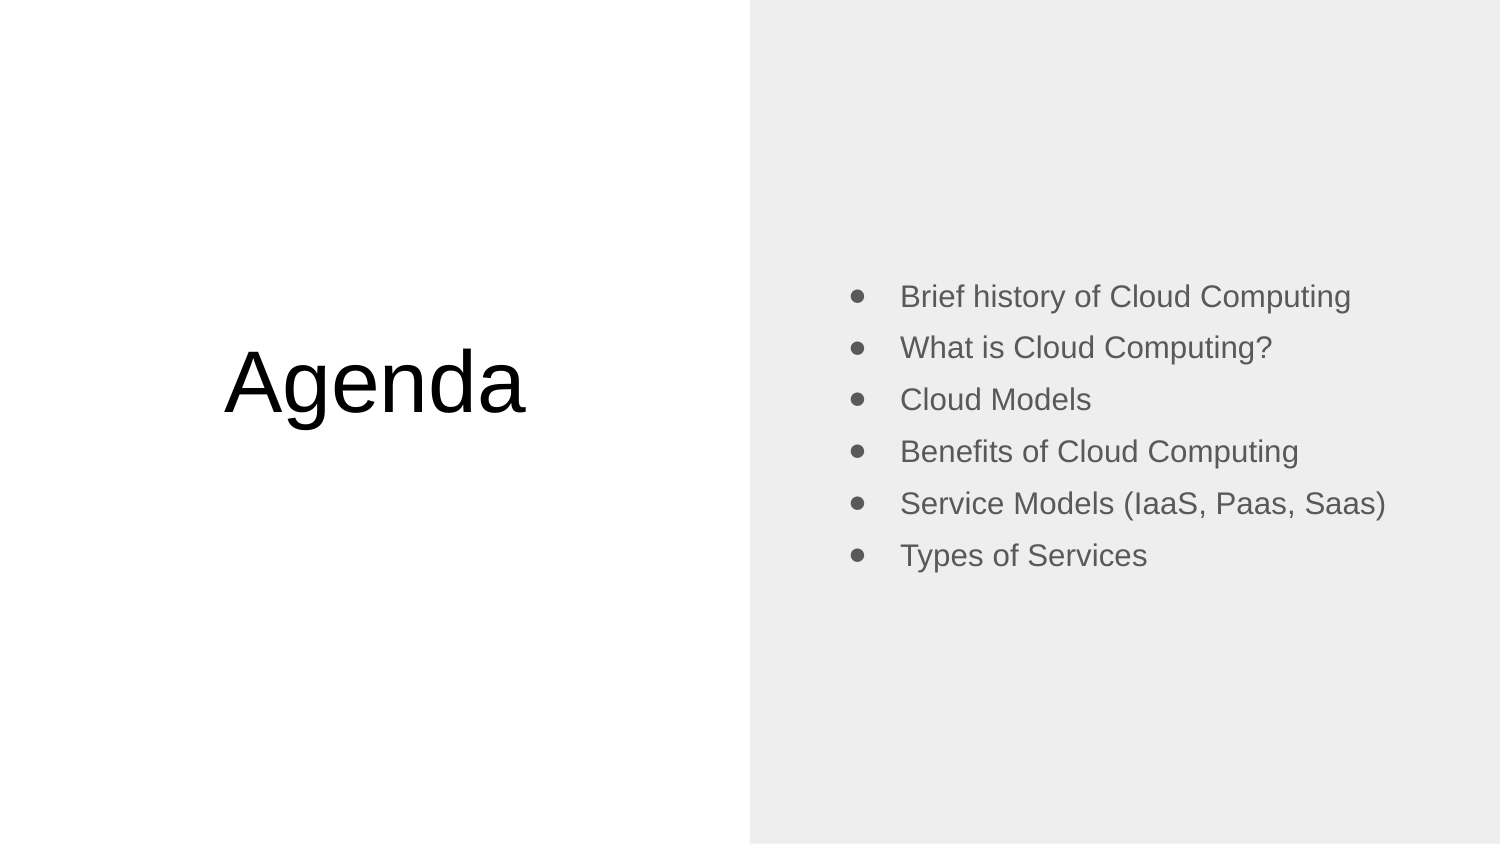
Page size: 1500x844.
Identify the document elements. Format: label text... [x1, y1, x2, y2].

list Brief history of Cloud Computing What is Cloud Computing? Cloud Models Benefits of Cloud Computing Service Models (IaaS, Paas, Saas) Types of Services [810, 58, 1440, 788]
title Agenda [43, 202, 708, 446]
